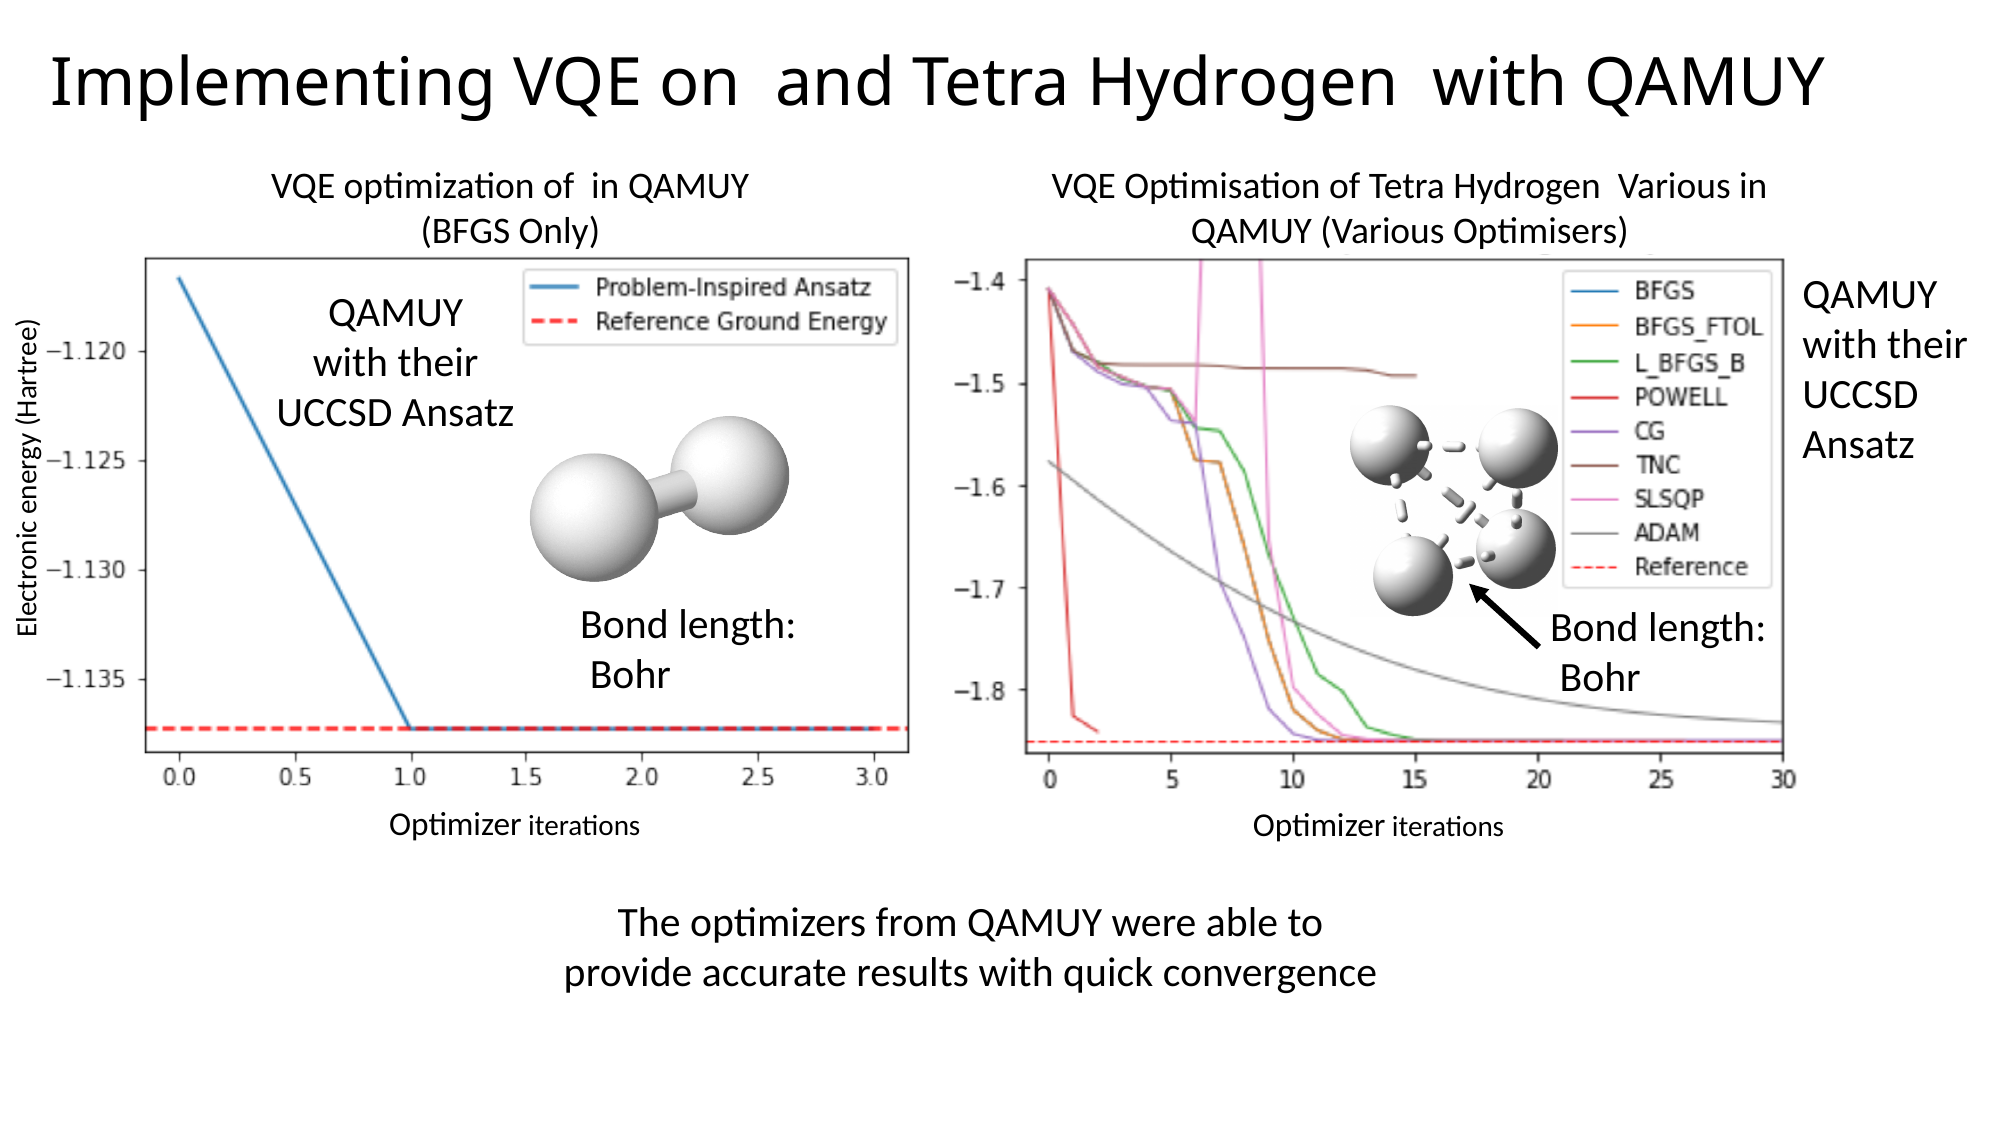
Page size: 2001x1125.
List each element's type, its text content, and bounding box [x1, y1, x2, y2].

text_box Optimizer iterations [374, 798, 656, 850]
text_box QAMUY with their UCCSD Ansatz [1810, 259, 2000, 475]
text_box Electronic energy (Hartree) [0, 303, 43, 653]
text_box The optimizers from QAMUY were able to provide accurate results with quick convergence [546, 887, 1395, 1002]
picture [948, 254, 1810, 798]
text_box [1469, 583, 1539, 648]
picture [43, 254, 920, 798]
text_box Optimizer iterations [1238, 798, 1520, 850]
